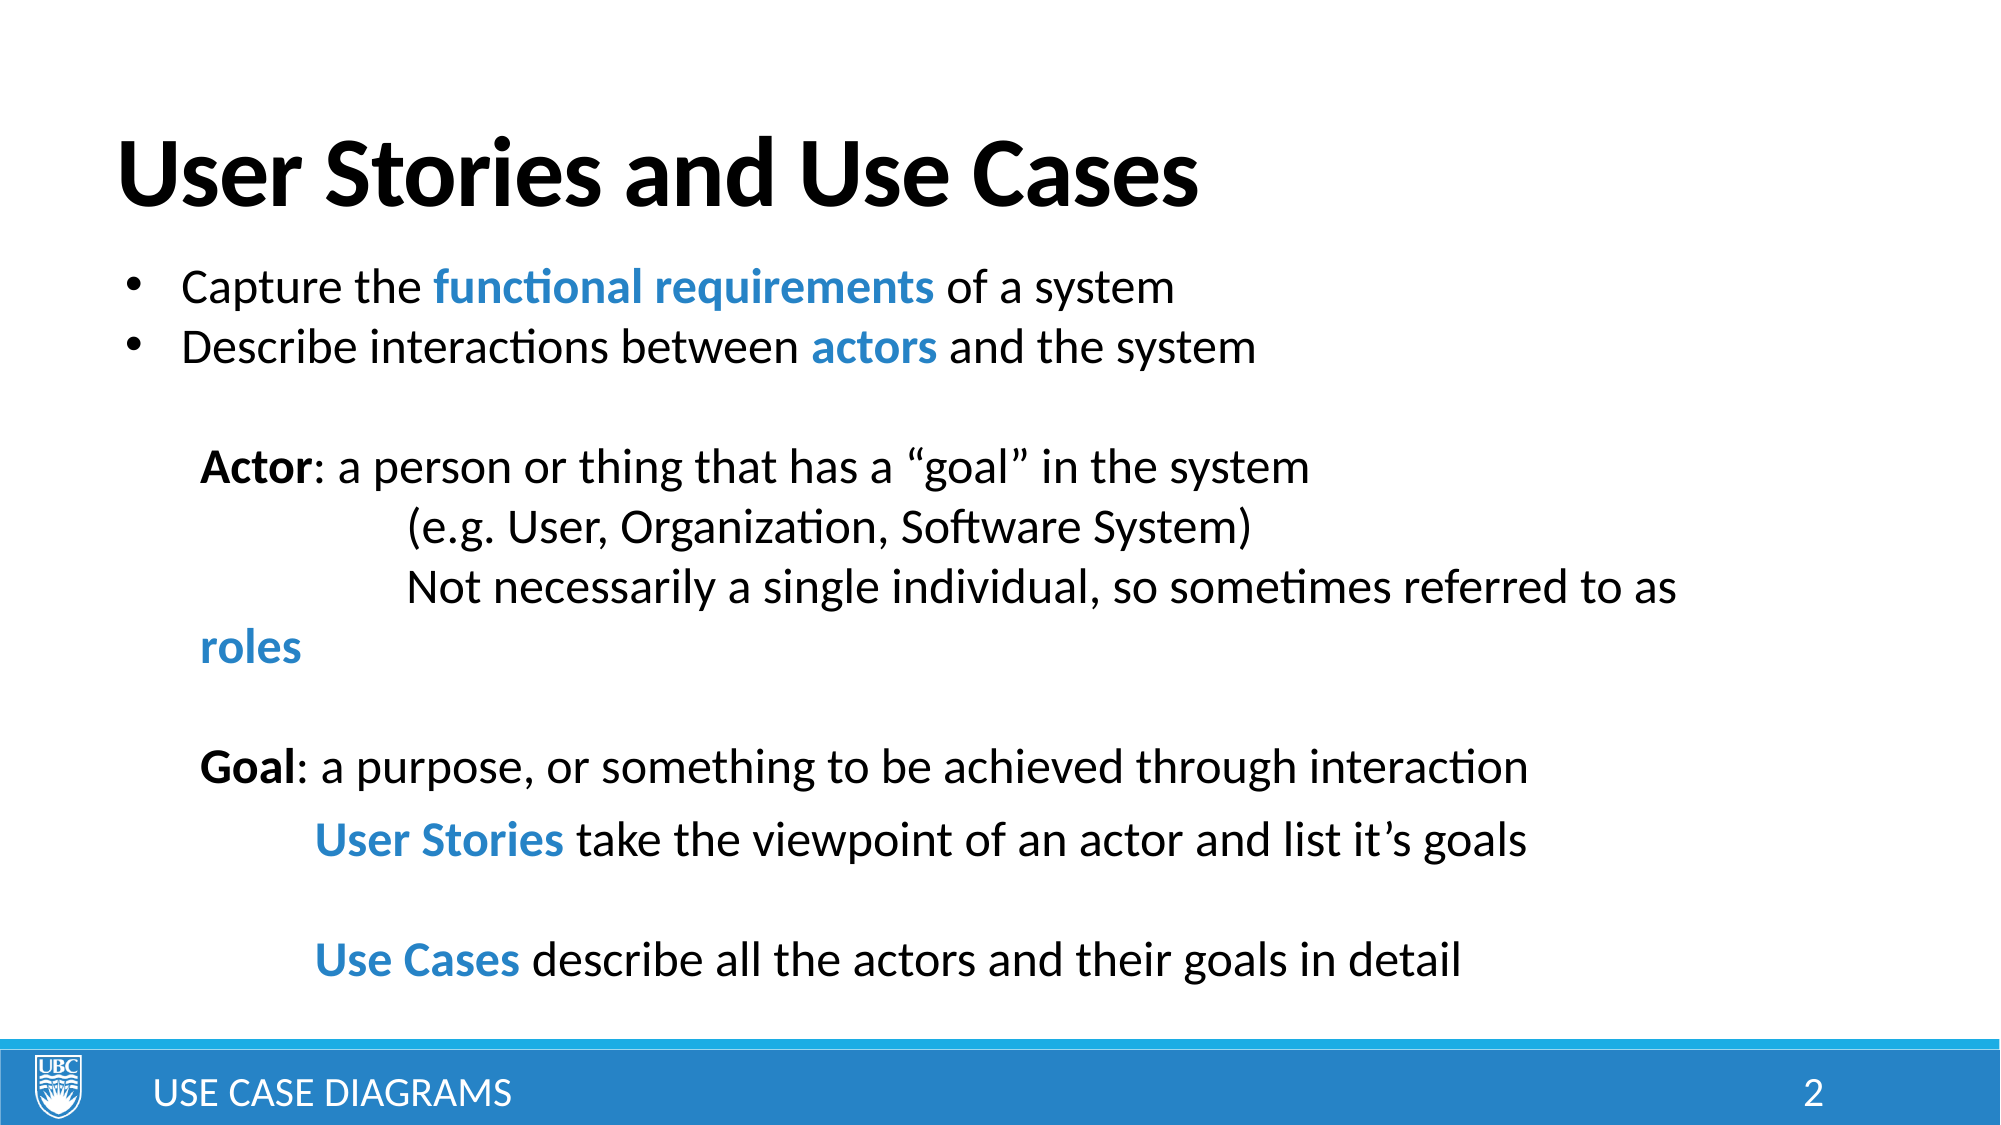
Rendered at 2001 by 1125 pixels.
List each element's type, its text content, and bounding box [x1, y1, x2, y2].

text_box Capture the functional requirements of a system Describe interactions between actors and the system Actor: a person or thing that has a “goal” in the system (e.g. User, Organization, Software System) Not necessarily a single individual, so sometimes referred to as roles Goal: a purpose, or something to be achieved through interaction [110, 245, 1761, 801]
footer Use Case Diagrams [137, 1059, 1396, 1120]
picture [35, 1055, 82, 1119]
slide_number 2 [1624, 1059, 1840, 1120]
title User Stories and Use Cases [101, 106, 1752, 235]
text_box User Stories take the viewpoint of an actor and list it’s goals Use Cases describe all the actors and their goals in detail [300, 799, 1855, 994]
